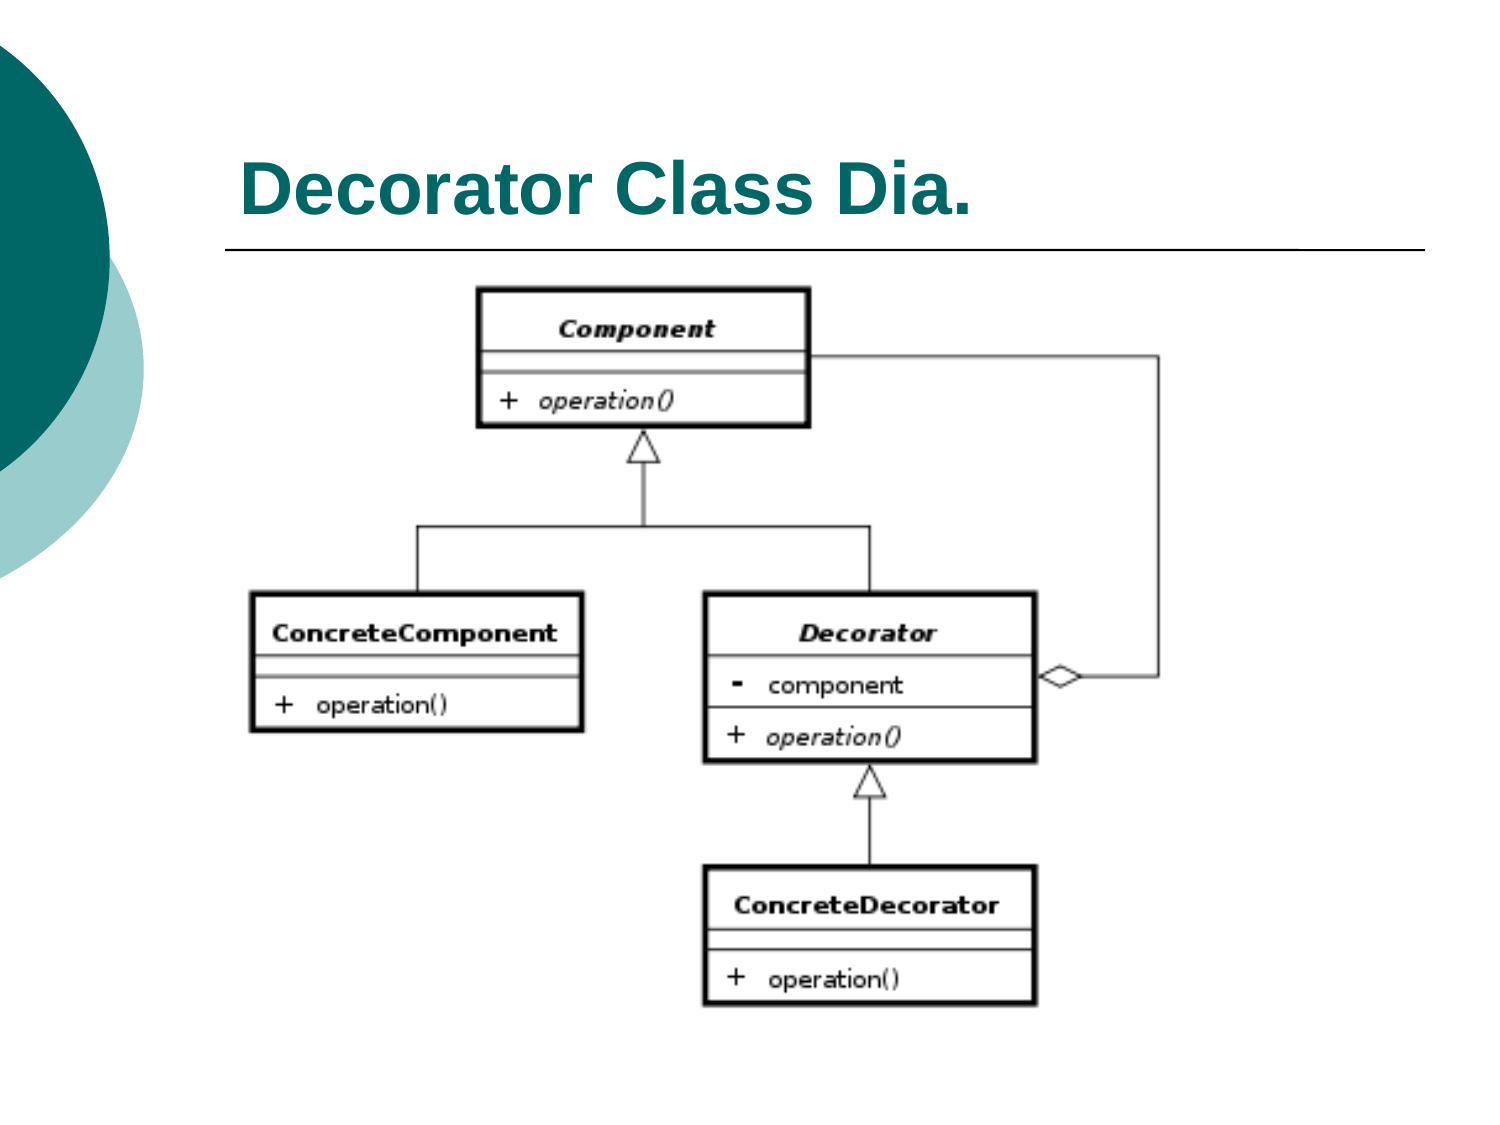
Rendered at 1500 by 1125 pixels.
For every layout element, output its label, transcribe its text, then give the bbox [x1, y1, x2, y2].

title Decorator Class Dia. [224, 49, 1425, 237]
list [212, 249, 1201, 1033]
